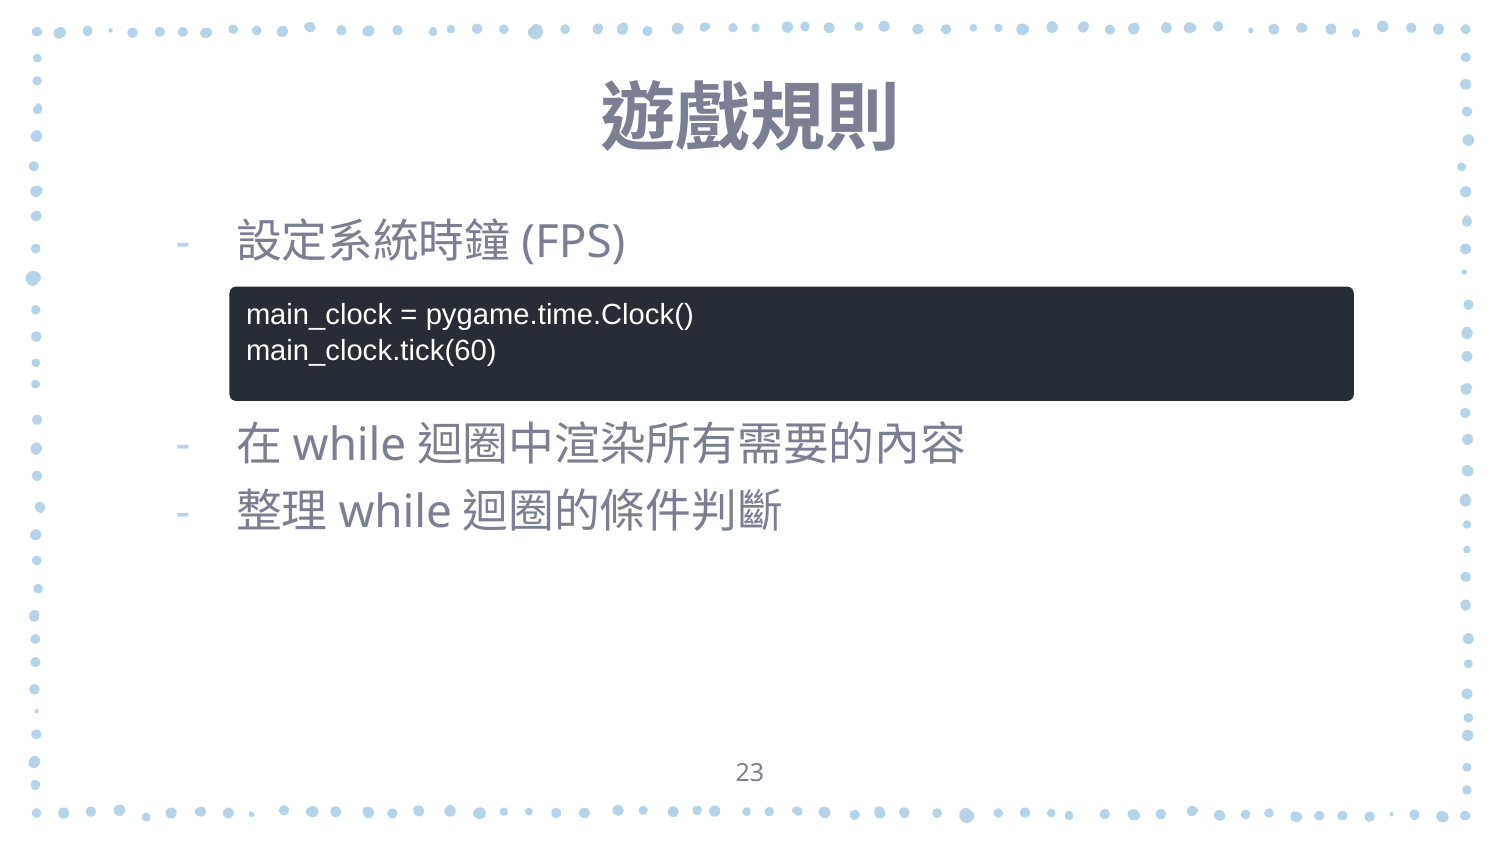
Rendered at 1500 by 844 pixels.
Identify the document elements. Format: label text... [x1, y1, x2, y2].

slide_number 23 [0, 741, 1500, 807]
text_box main_clock = pygame.time.Clock() main_clock.tick(60) [227, 284, 1356, 404]
title 遊戲規則 [146, 33, 1354, 175]
list 設定系統時鐘(FPS) 在while迴圈中渲染所有需要的內容 整理while迴圈的條件判斷 [146, 196, 1354, 693]
